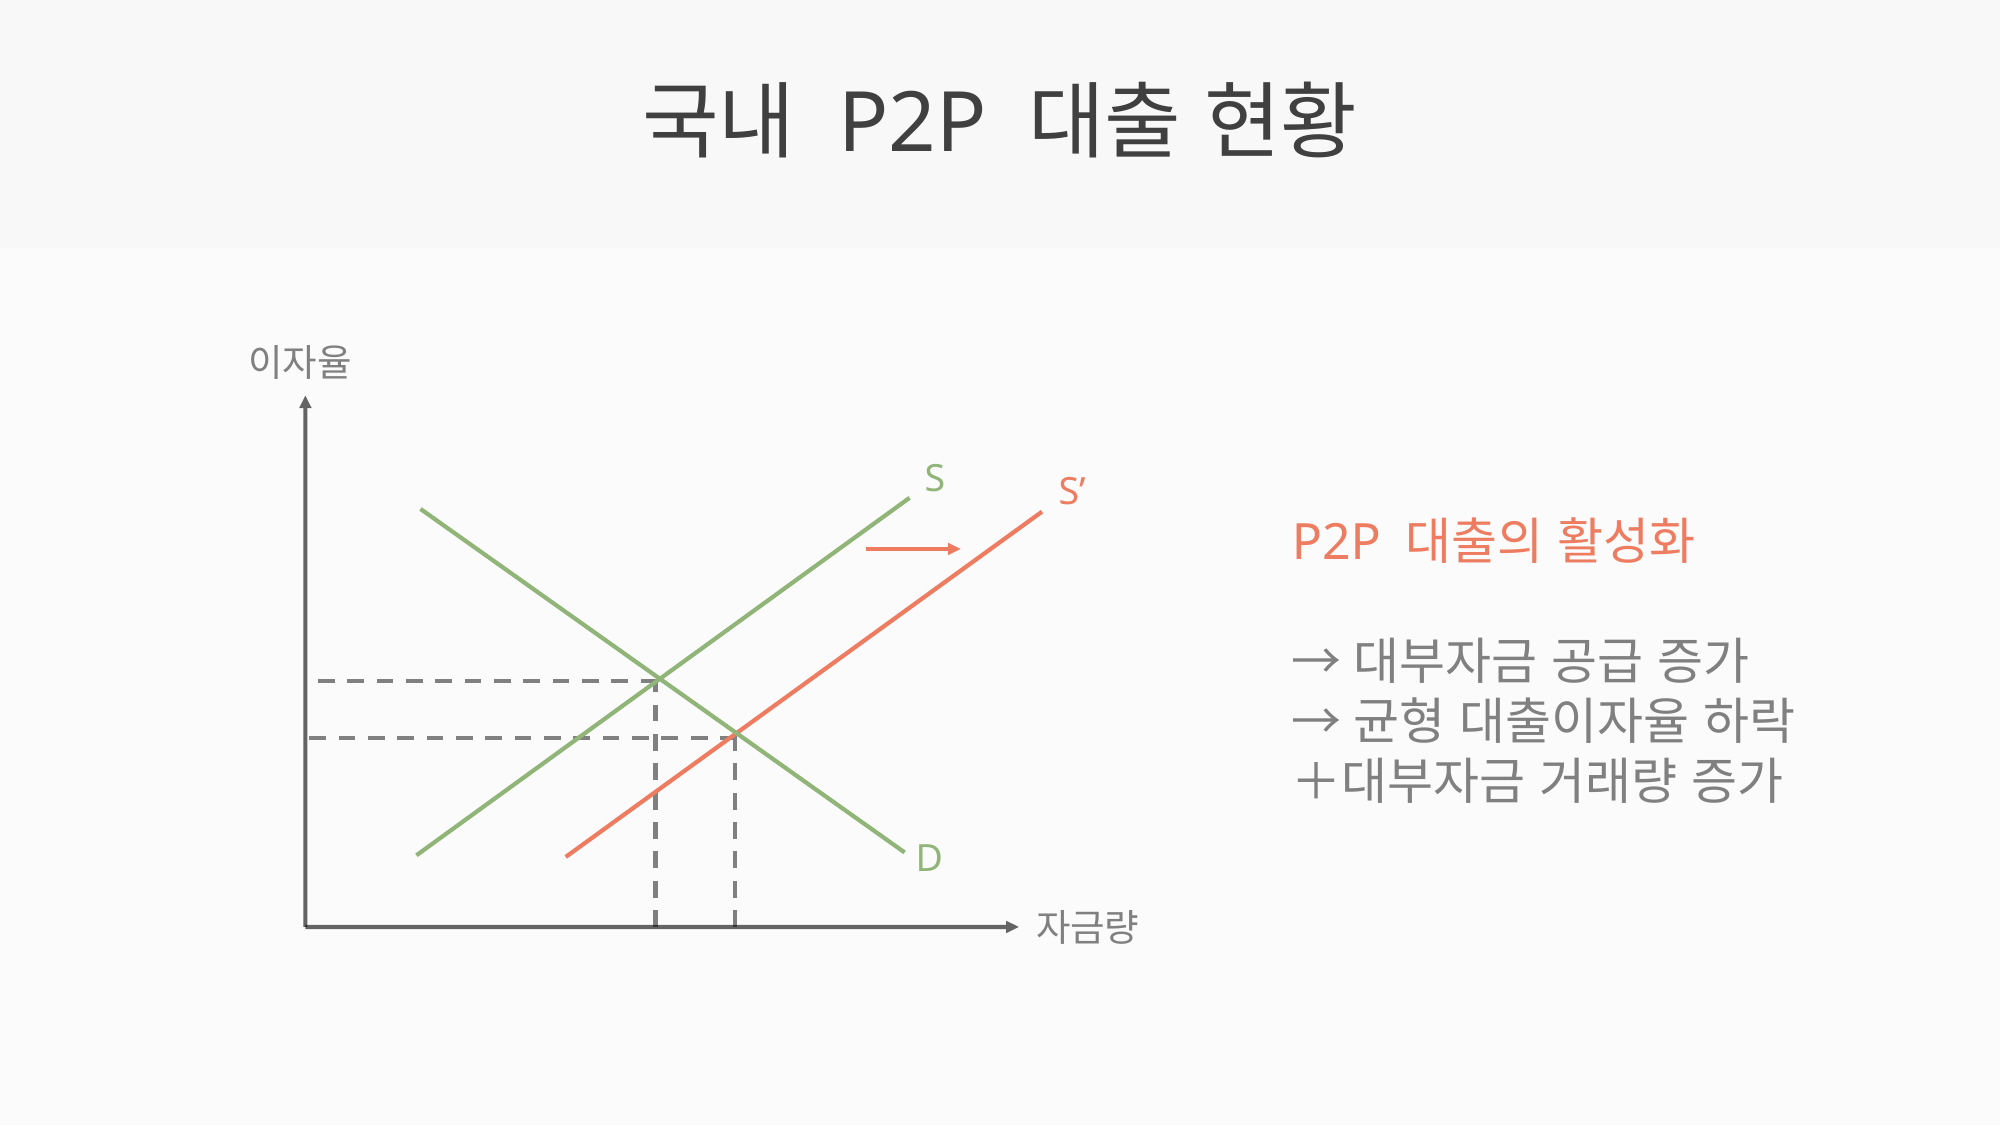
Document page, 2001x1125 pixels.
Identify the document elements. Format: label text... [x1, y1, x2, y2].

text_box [565, 511, 1042, 857]
text_box 이자율 [233, 331, 367, 392]
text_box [305, 395, 1019, 927]
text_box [416, 497, 910, 856]
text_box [420, 508, 905, 853]
text_box S’ [1043, 459, 1101, 520]
text_box P2P 대출의 활성화 →대부자금 공급 증가 →균형 대출이자율 하락 ＋대부자금 거래량 증가 [1277, 502, 1890, 817]
title 국내 P2P 대출 현황 [287, 78, 1713, 171]
text_box 자금량 [1021, 896, 1155, 957]
